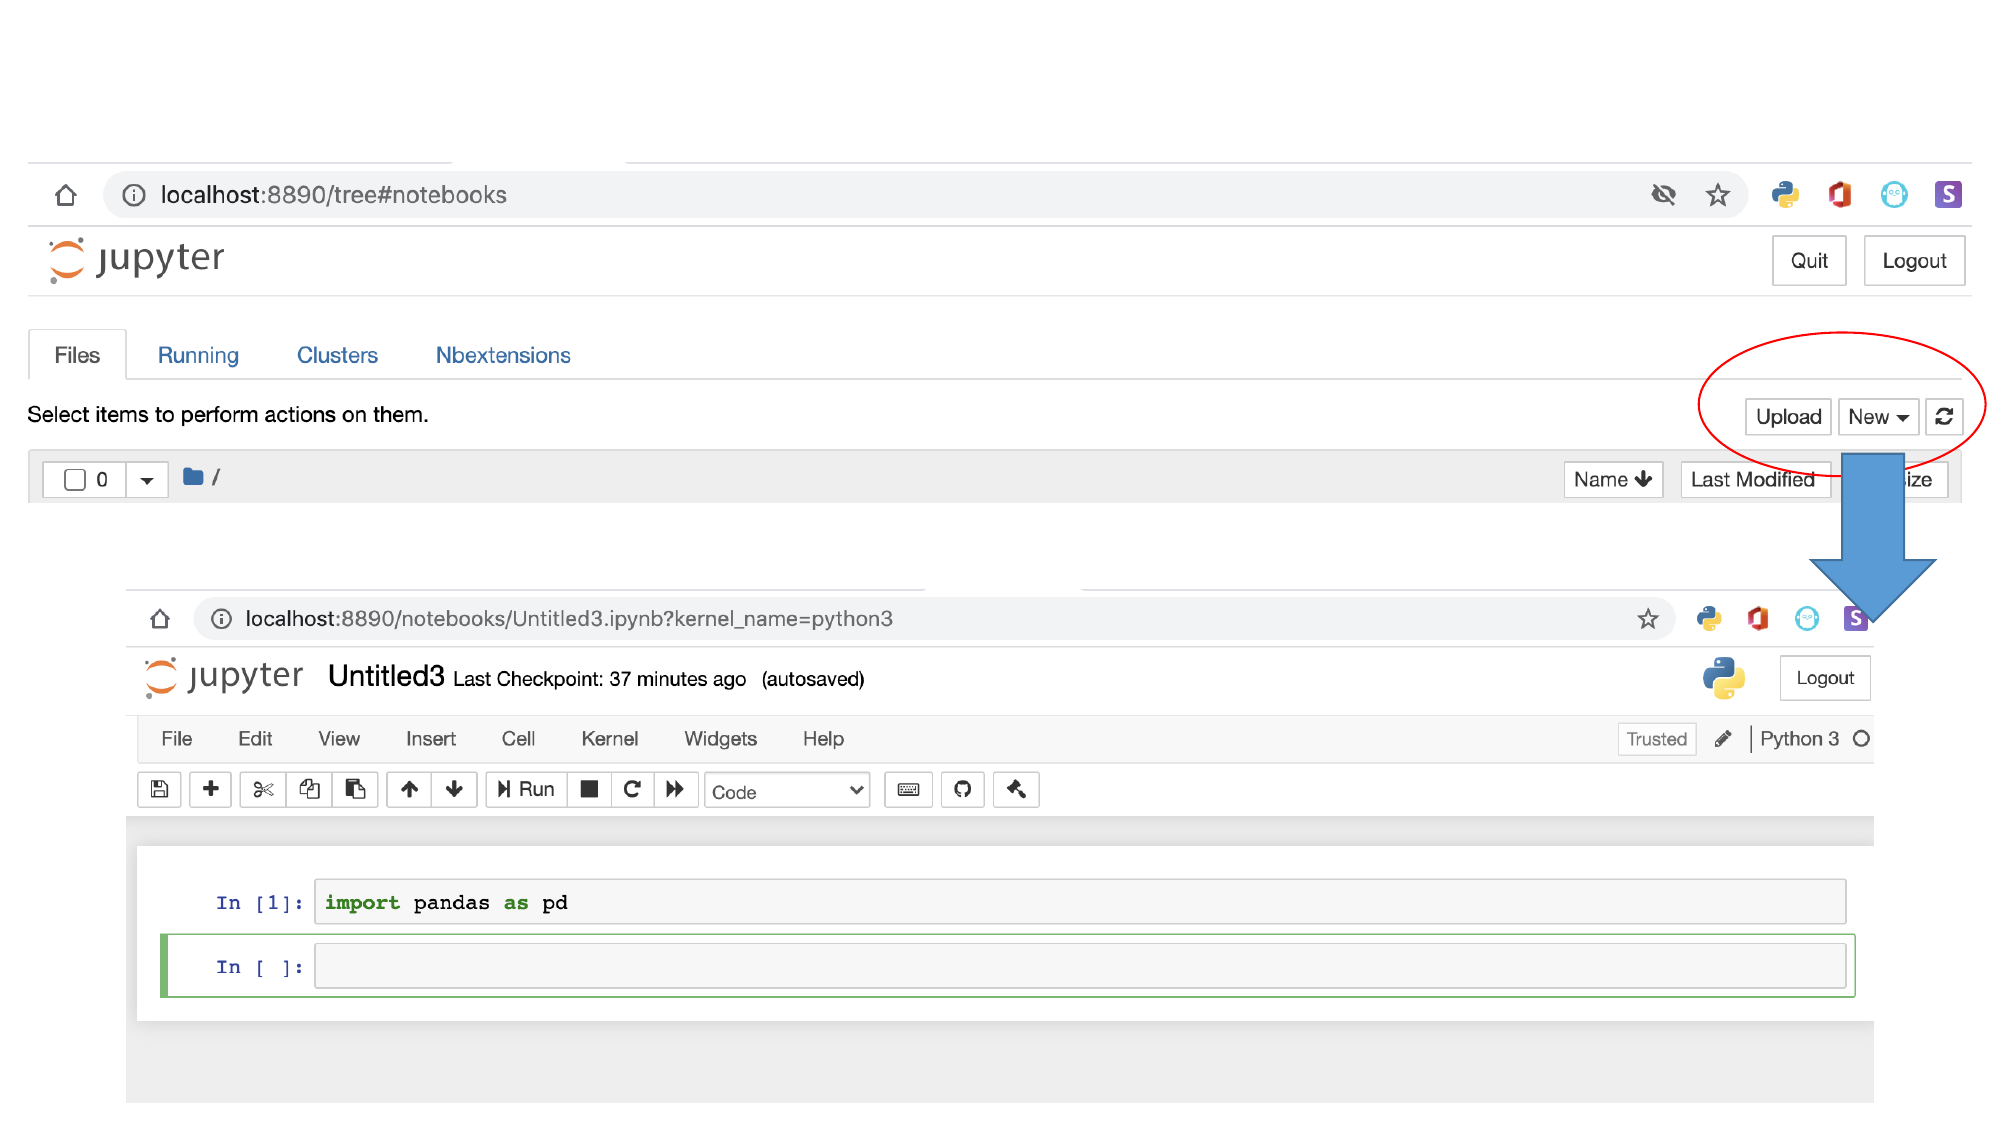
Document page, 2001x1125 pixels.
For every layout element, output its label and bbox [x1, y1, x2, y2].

text_box [1979, 382, 1986, 426]
picture [125, 588, 1875, 1103]
picture [28, 161, 1972, 504]
text_box [1811, 514, 1936, 614]
